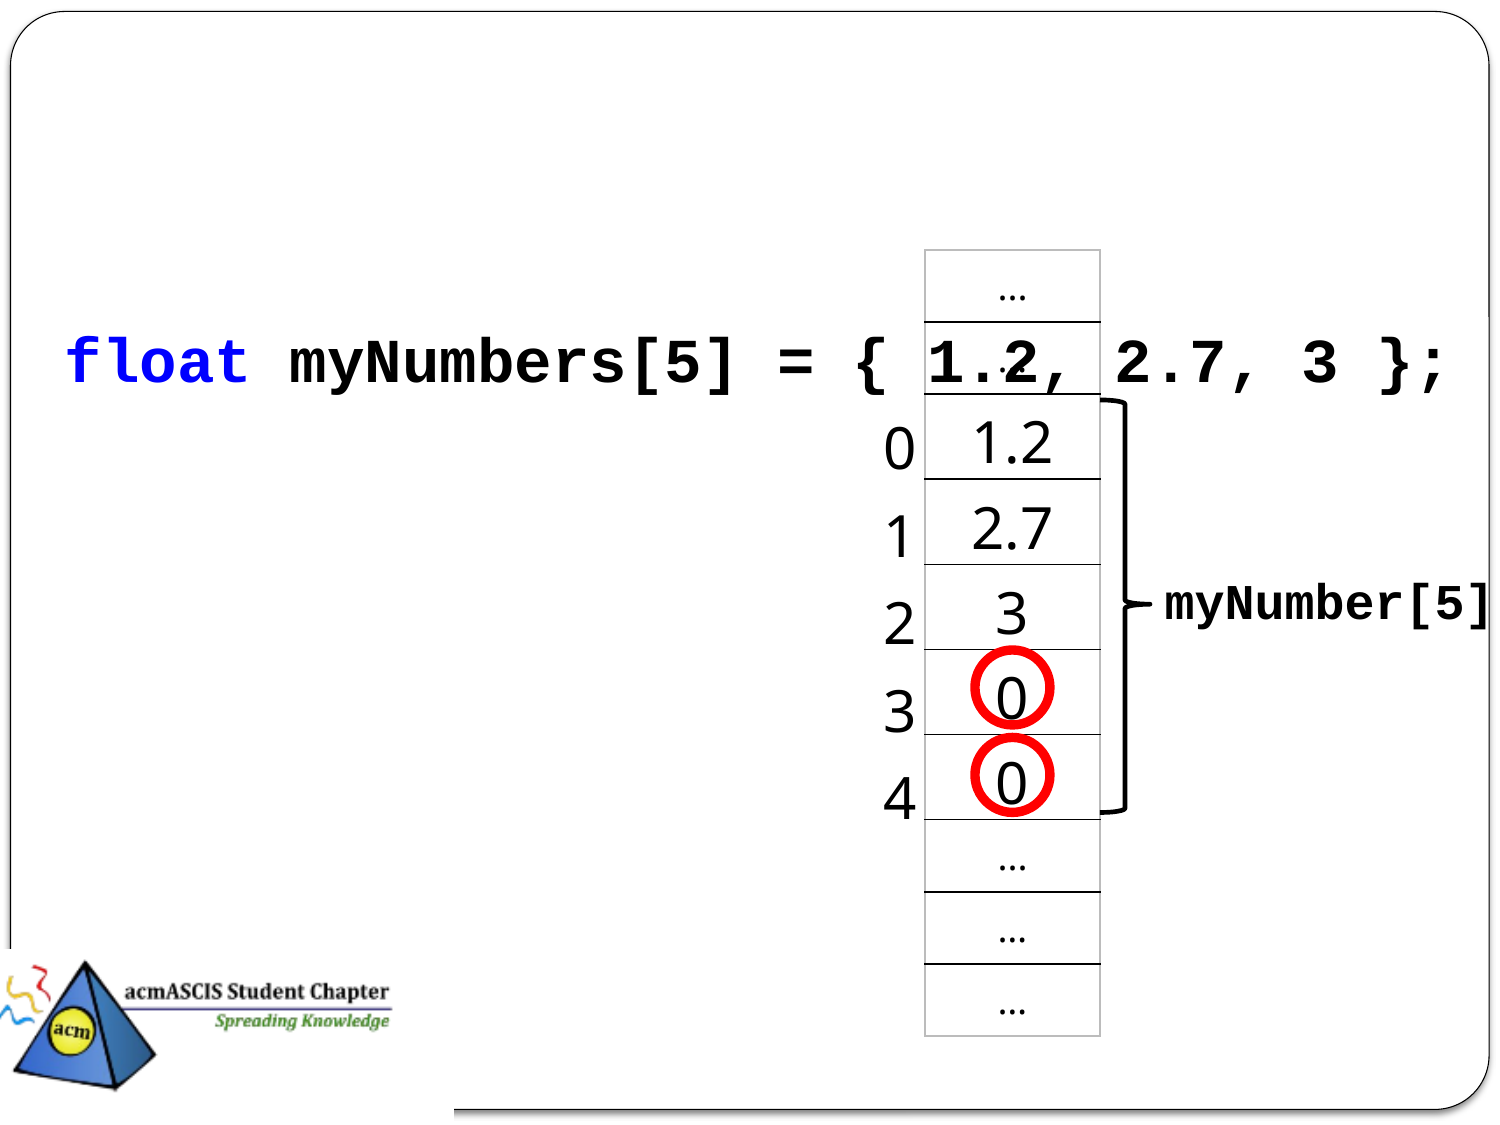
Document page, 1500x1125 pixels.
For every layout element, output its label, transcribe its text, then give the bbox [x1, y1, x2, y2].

text_box float myNumbers[5] = { 1.2, 2.7, 3 }; [1101, 312, 1500, 403]
table_cell 0 [950, 650, 1099, 734]
table_cell 4 [850, 750, 950, 837]
table_cell 2.7 [950, 480, 1099, 564]
table_cell 1.2 [926, 395, 1099, 478]
table_cell 0 [950, 735, 1099, 819]
table_cell 3 [950, 565, 1099, 649]
table_cell … [926, 893, 1099, 963]
table_cell 2 [850, 575, 950, 662]
table_cell 1 [850, 487, 950, 575]
table_cell … [926, 965, 1099, 1035]
table_header 0 [850, 400, 950, 487]
table_cell ... [926, 820, 1099, 891]
text_box float myNumbers[5] = { 1.2, 2.7, 3 }; [49, 312, 924, 403]
table_cell 3 [850, 662, 950, 750]
table_header ... [926, 251, 1099, 321]
text_box myNumber[5] [1149, 562, 1500, 638]
table_cell … [926, 323, 1099, 393]
picture [0, 949, 454, 1125]
text_box [1099, 399, 1149, 814]
text_box [973, 648, 1051, 726]
text_box [973, 736, 1051, 814]
